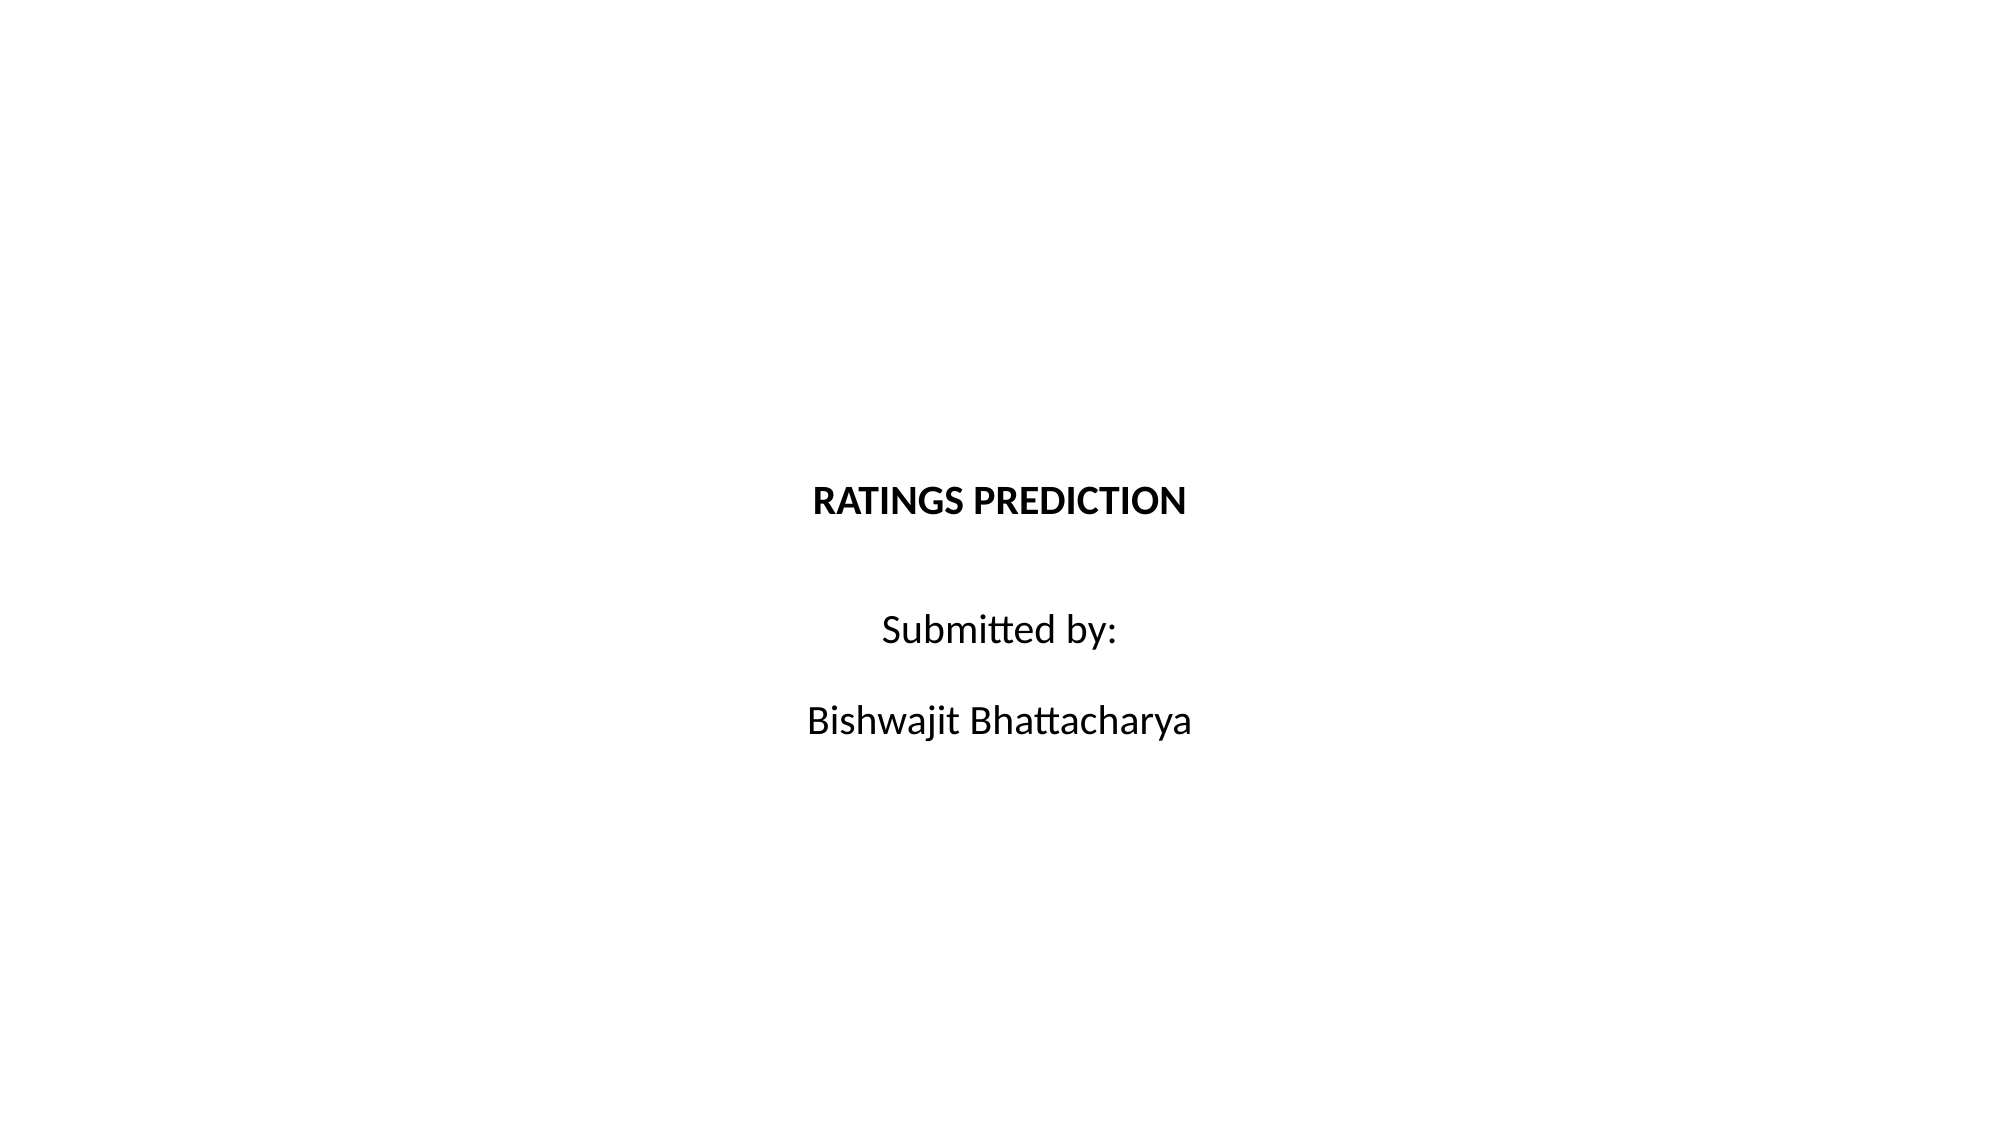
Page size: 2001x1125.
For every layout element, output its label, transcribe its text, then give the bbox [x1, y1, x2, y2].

subtitle Submitted by: Bishwajit Bhattacharya [249, 590, 1750, 863]
title RATINGS PREDICTION [249, 184, 1750, 576]
